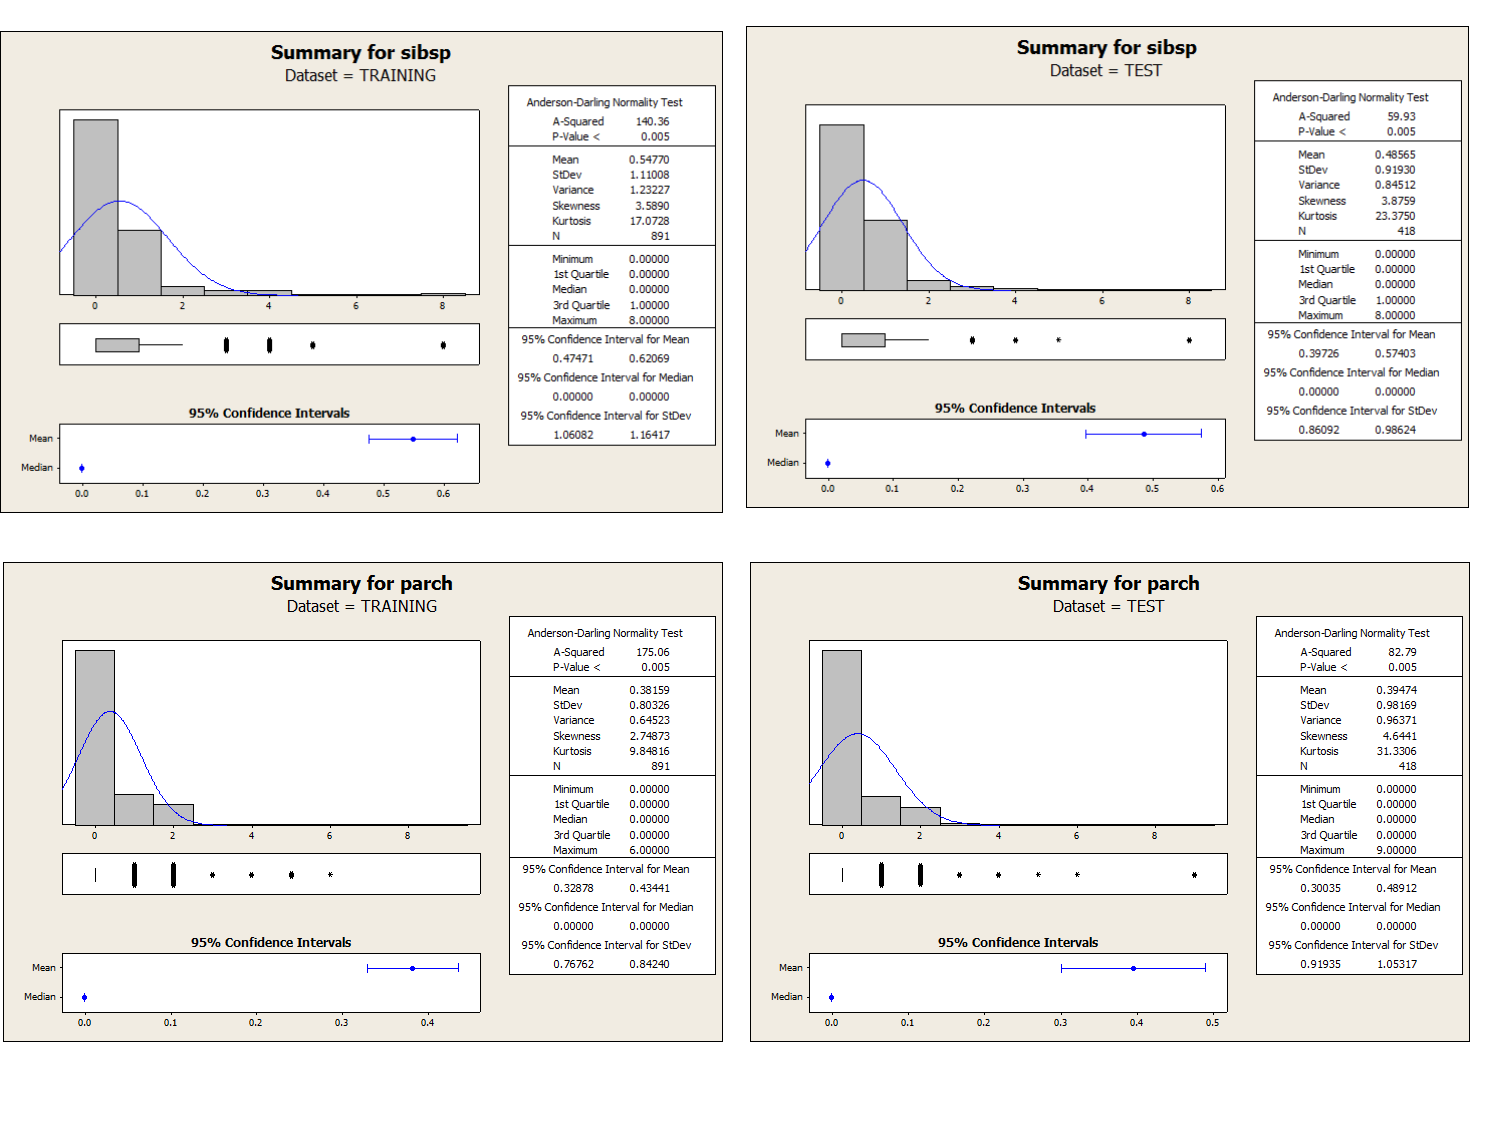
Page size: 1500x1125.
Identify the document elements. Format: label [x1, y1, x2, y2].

picture [3, 562, 723, 1042]
picture [750, 562, 1470, 1042]
picture [745, 25, 1469, 508]
picture [0, 30, 723, 513]
